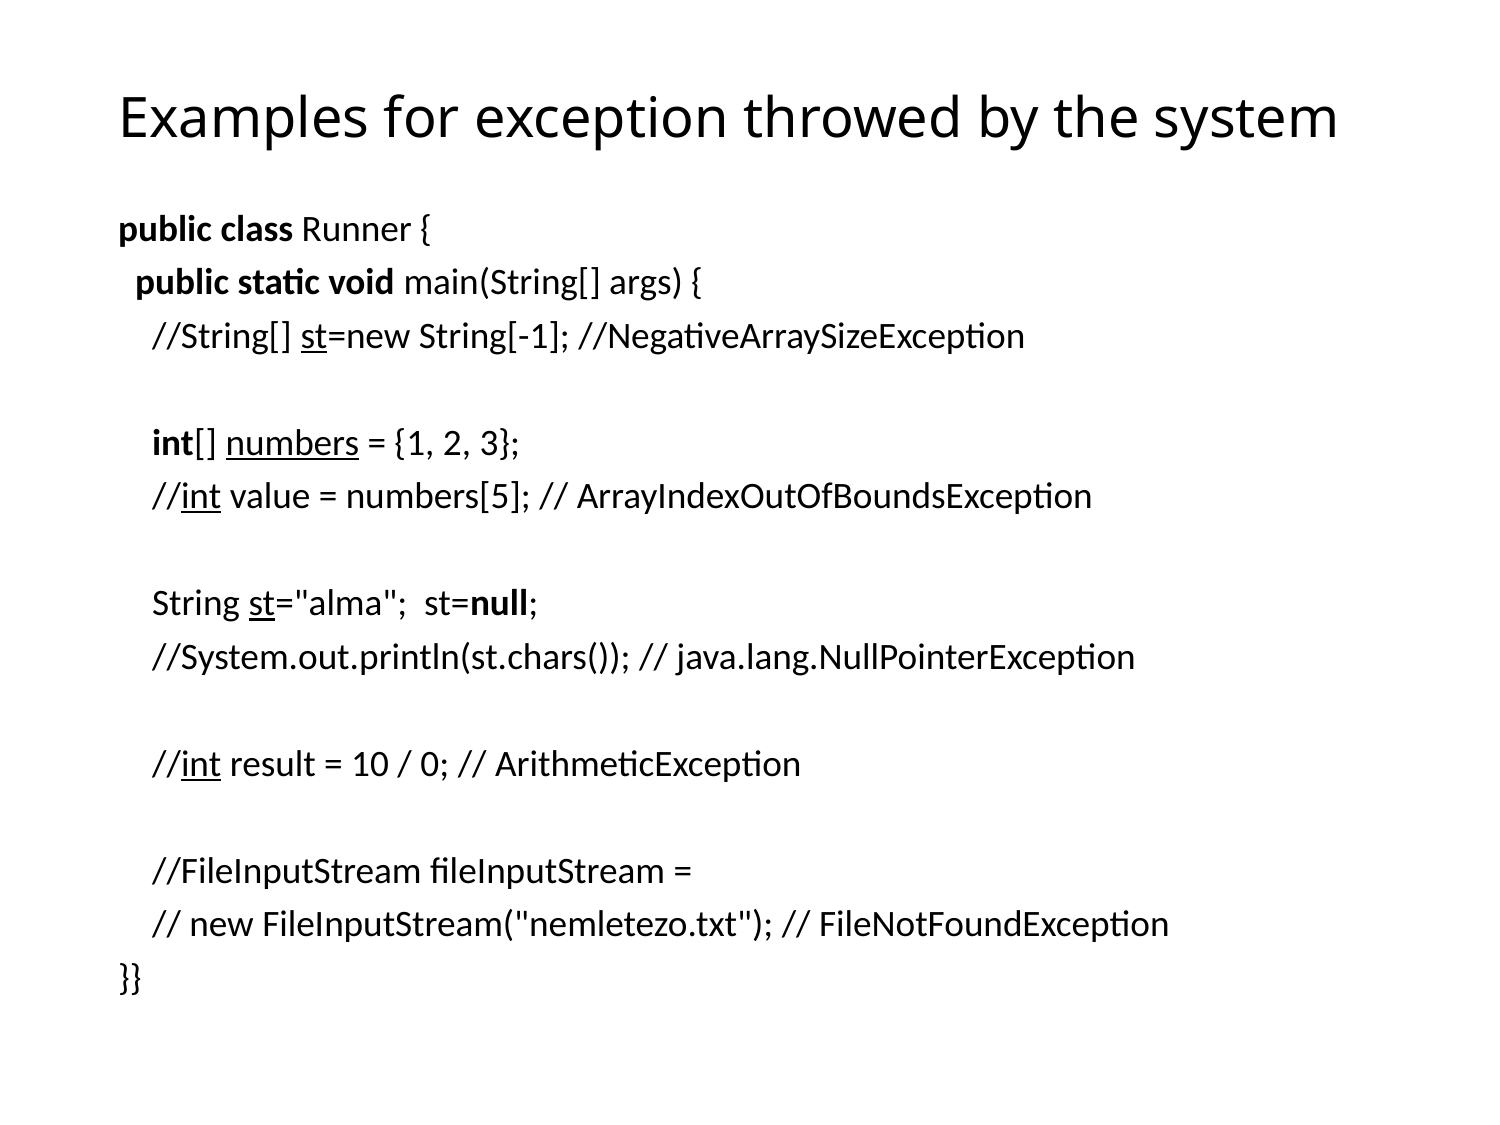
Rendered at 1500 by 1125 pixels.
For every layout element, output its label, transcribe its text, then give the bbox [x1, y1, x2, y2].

title Examples for exception throwed by the system [103, 59, 1397, 180]
list public class Runner { public static void main(String[] args) { //String[] st=new String[-1]; //NegativeArraySizeException int[] numbers = {1, 2, 3}; //int value = numbers[5]; // ArrayIndexOutOfBoundsException String st="alma"; st=null; //System.out.println(st.chars()); // java.lang.NullPointerException //int result = 10 / 0; // ArithmeticException //FileInputStream fileInputStream = // new FileInputStream("nemletezo.txt"); // FileNotFoundException }} [103, 201, 1397, 1014]
